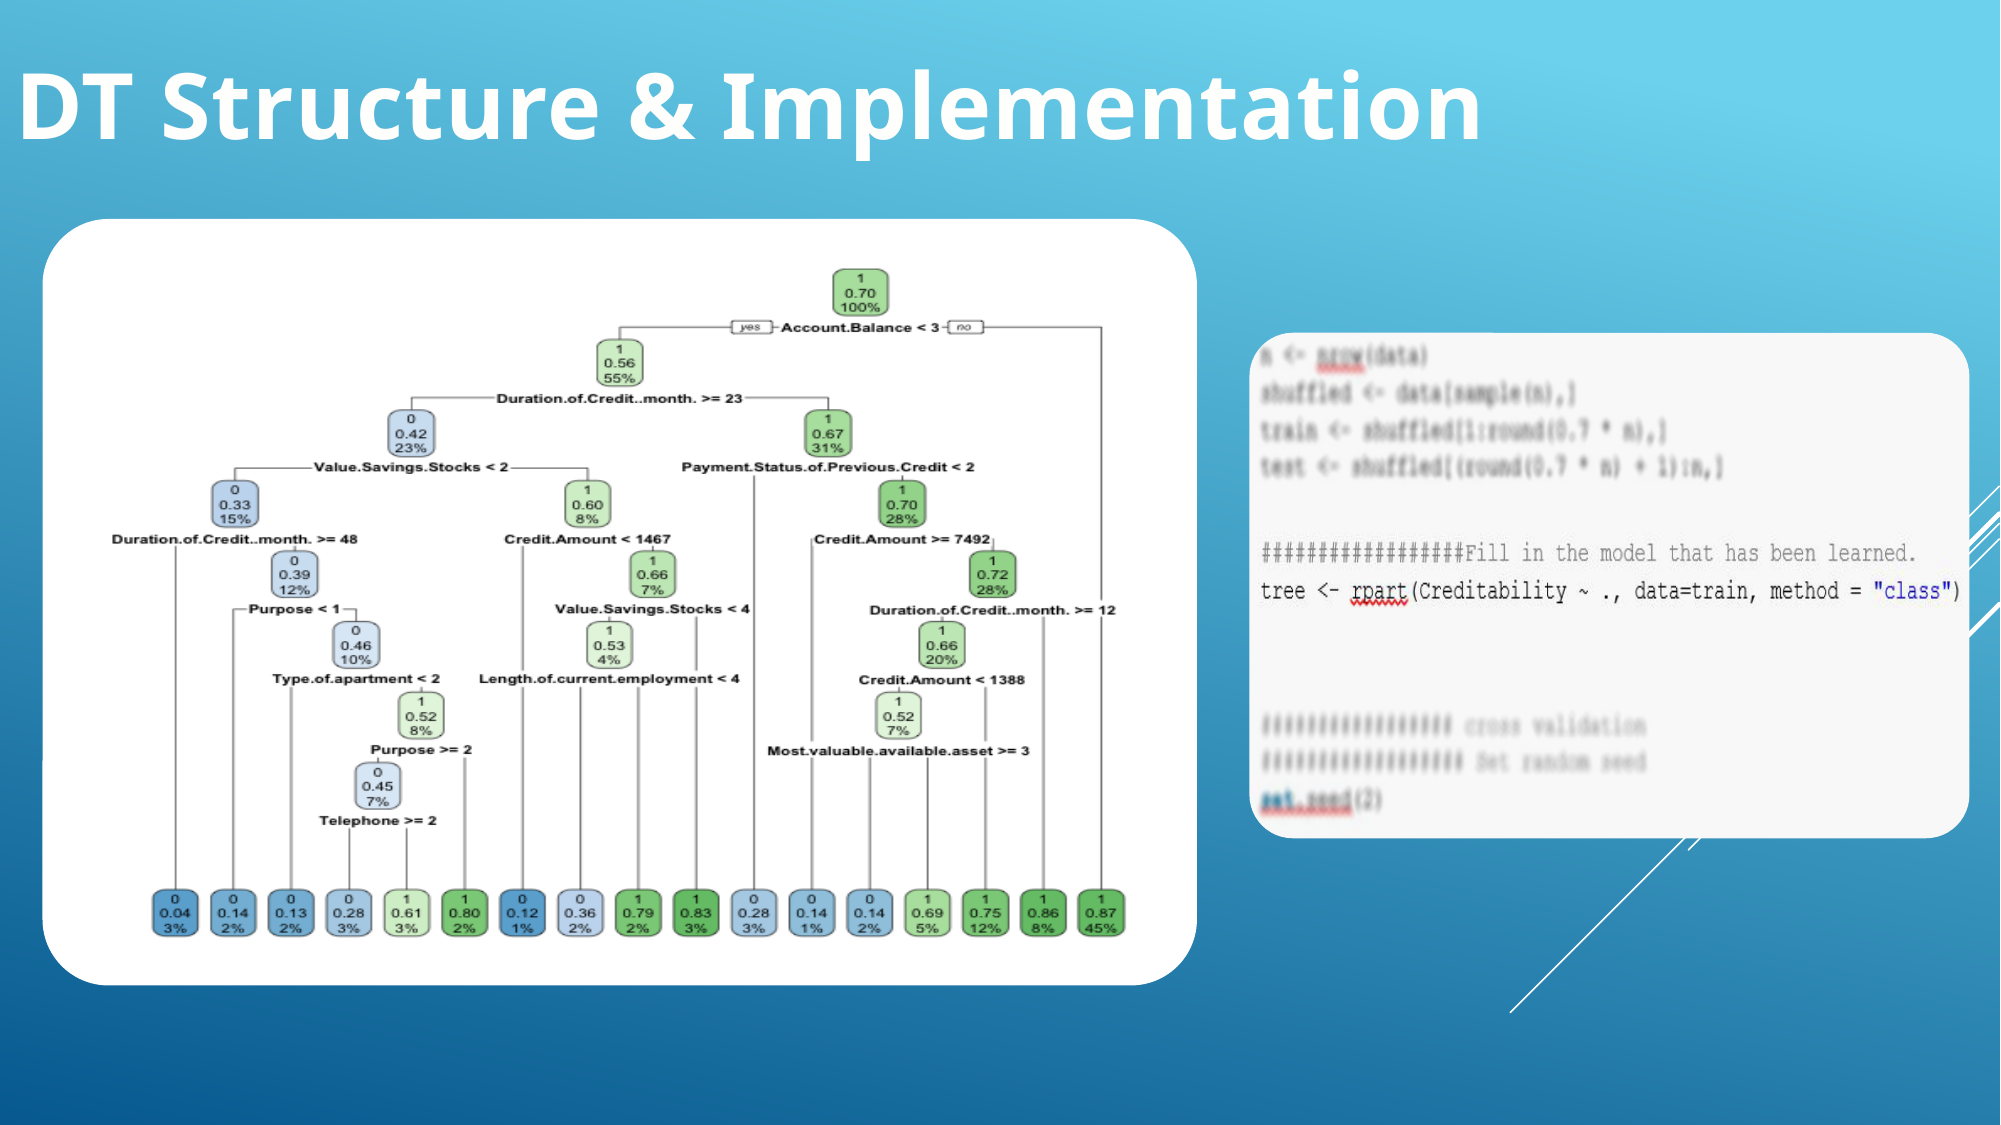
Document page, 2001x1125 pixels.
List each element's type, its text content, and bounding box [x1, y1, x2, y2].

text_box DT Structure & Implementation [0, 40, 1503, 166]
picture [42, 218, 1198, 986]
picture [1249, 332, 1970, 839]
